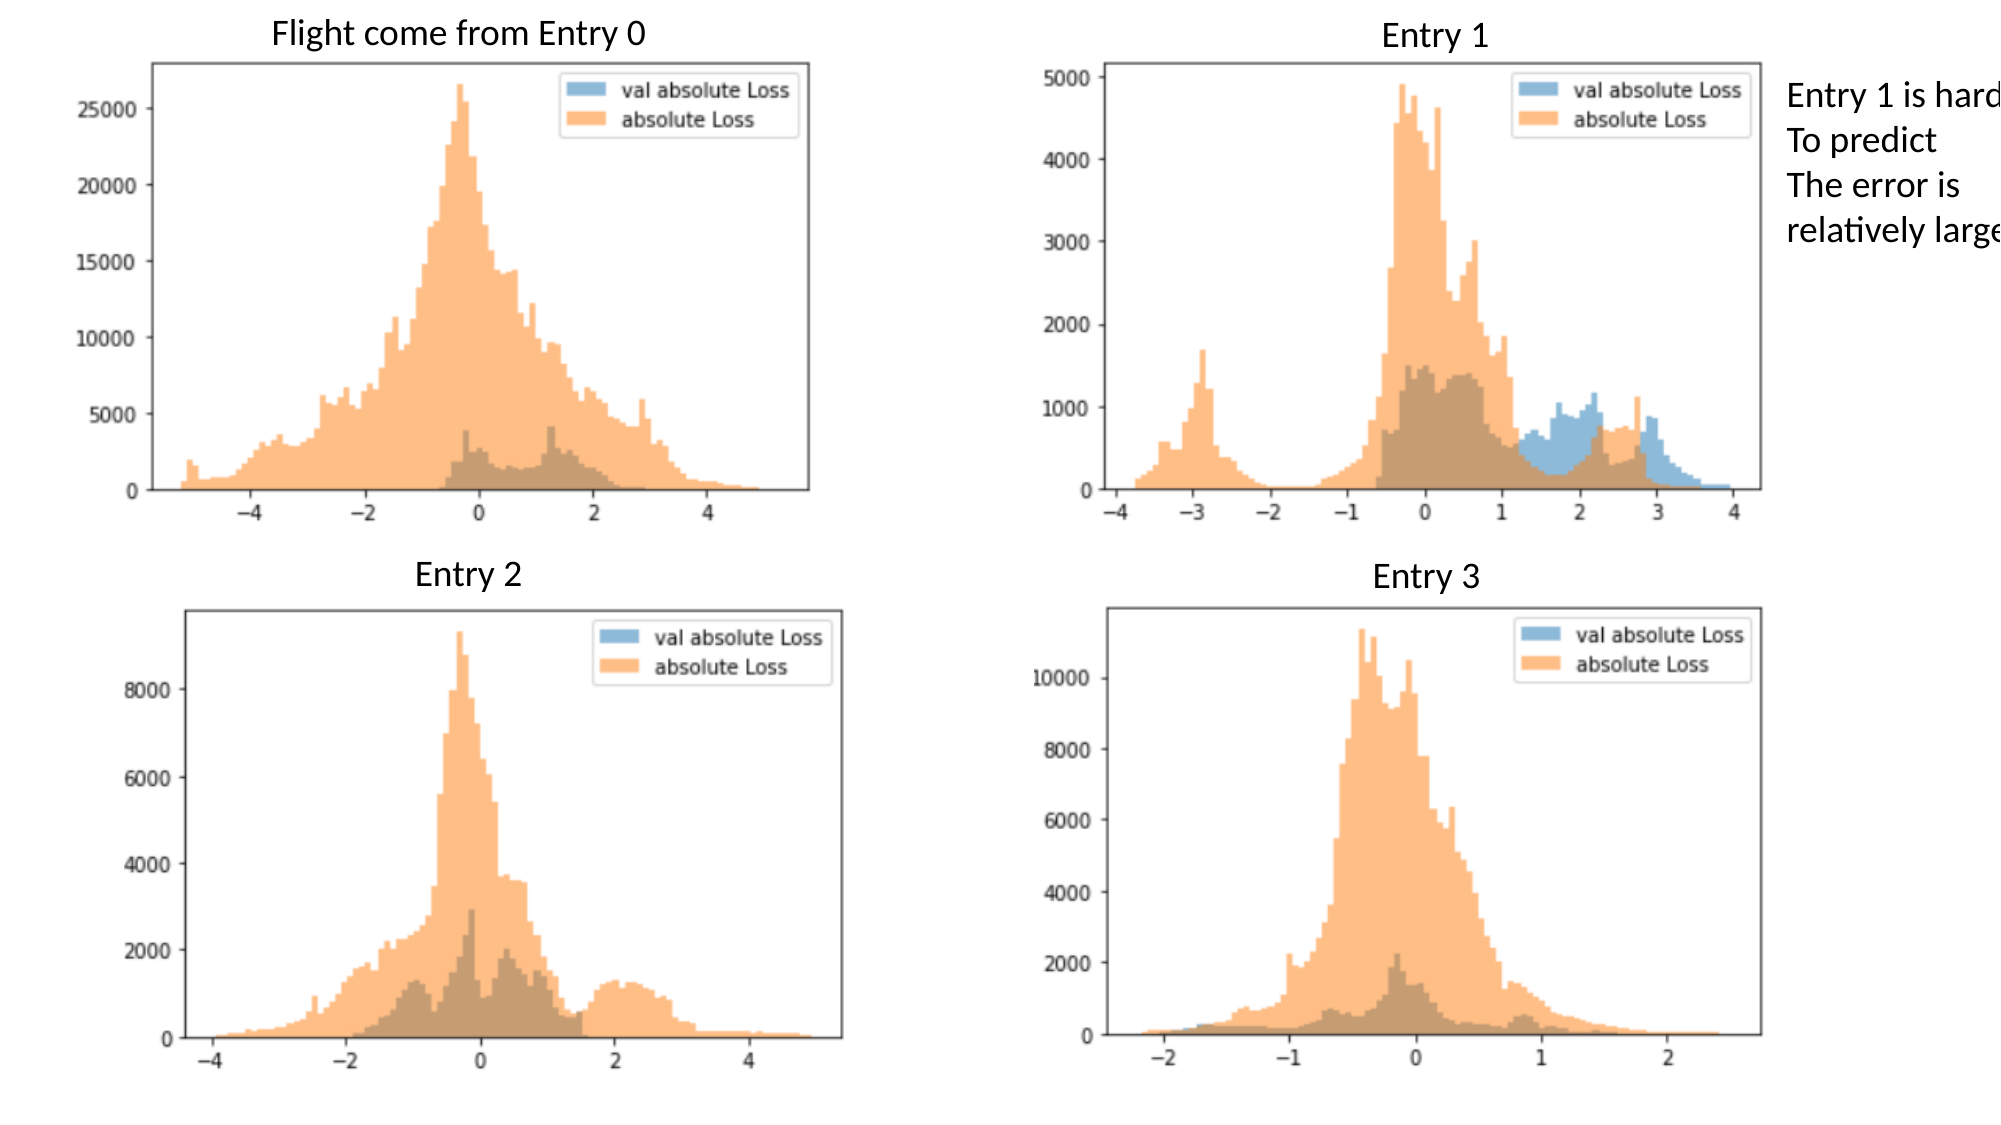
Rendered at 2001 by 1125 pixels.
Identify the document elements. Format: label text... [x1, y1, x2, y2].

text_box Entry 2 [400, 541, 538, 602]
text_box Entry 1 is hard To predict The error is relatively large [1771, 63, 2000, 258]
text_box Entry 1 [1366, 2, 1505, 51]
picture [1034, 51, 1769, 534]
picture [68, 51, 815, 530]
text_box Entry 3 [1357, 543, 1496, 602]
picture [1034, 602, 1771, 1078]
picture [124, 603, 847, 1078]
text_box Flight come from Entry 0 [256, 0, 662, 51]
